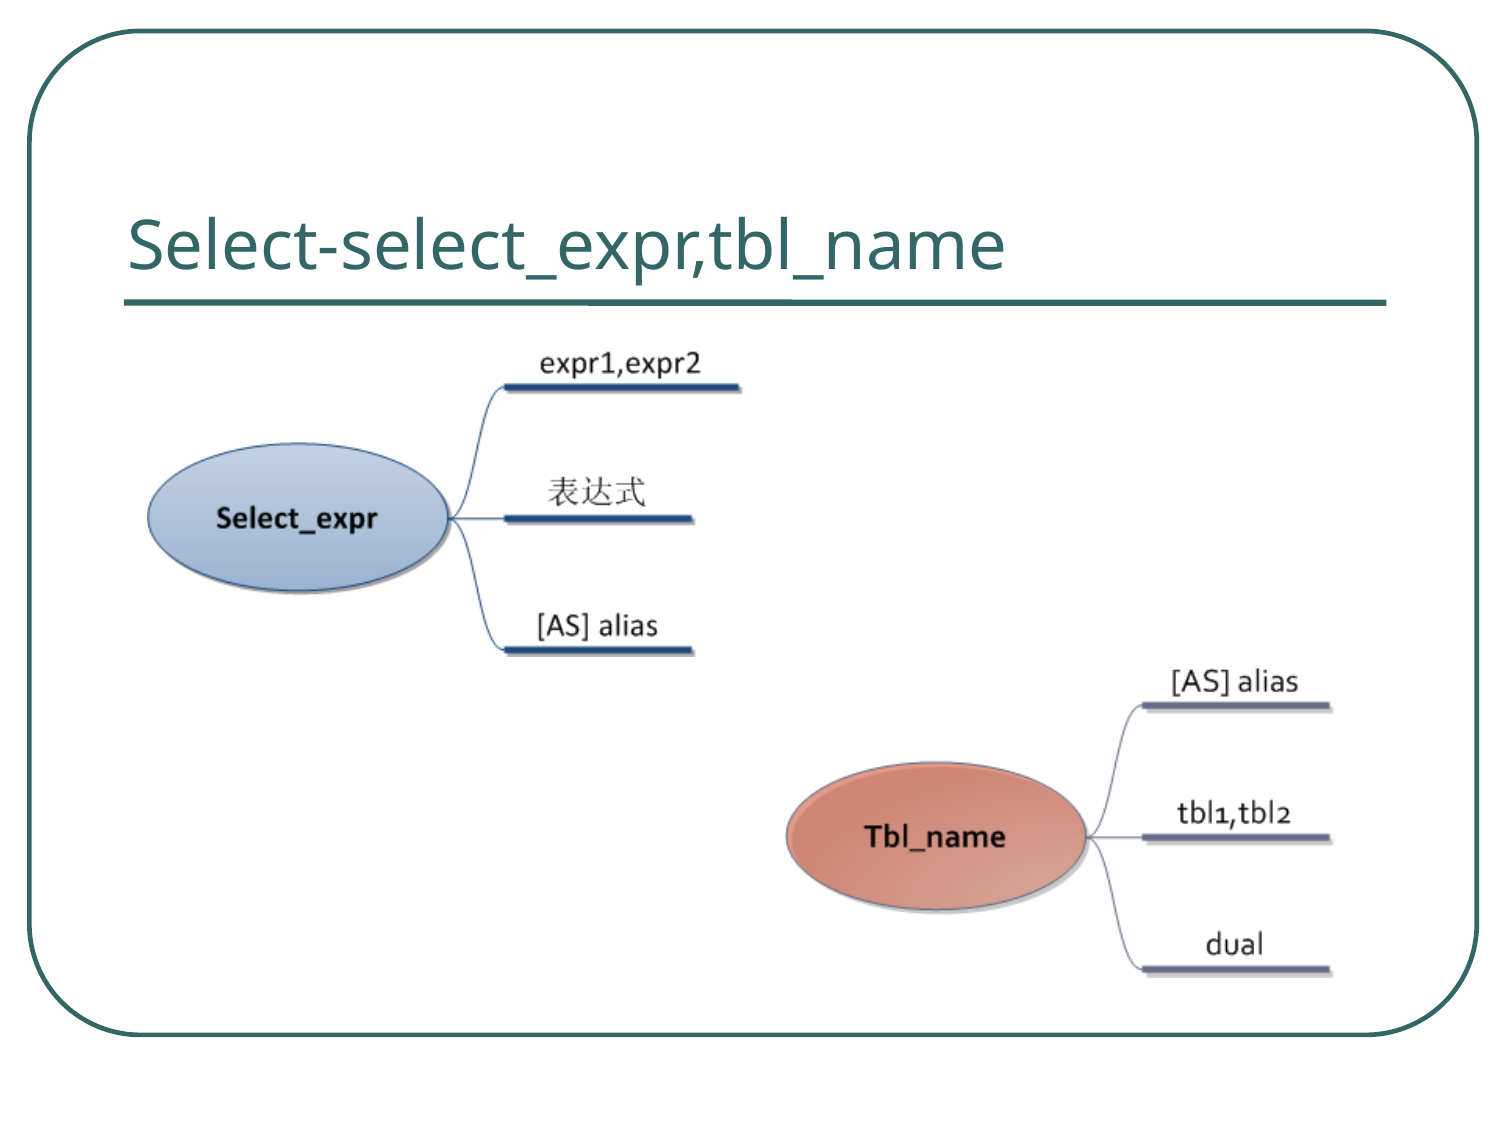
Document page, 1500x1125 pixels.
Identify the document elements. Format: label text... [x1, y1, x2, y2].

title Select-select_expr,tbl_name [112, 54, 1375, 291]
picture [785, 656, 1338, 978]
picture [146, 337, 746, 658]
